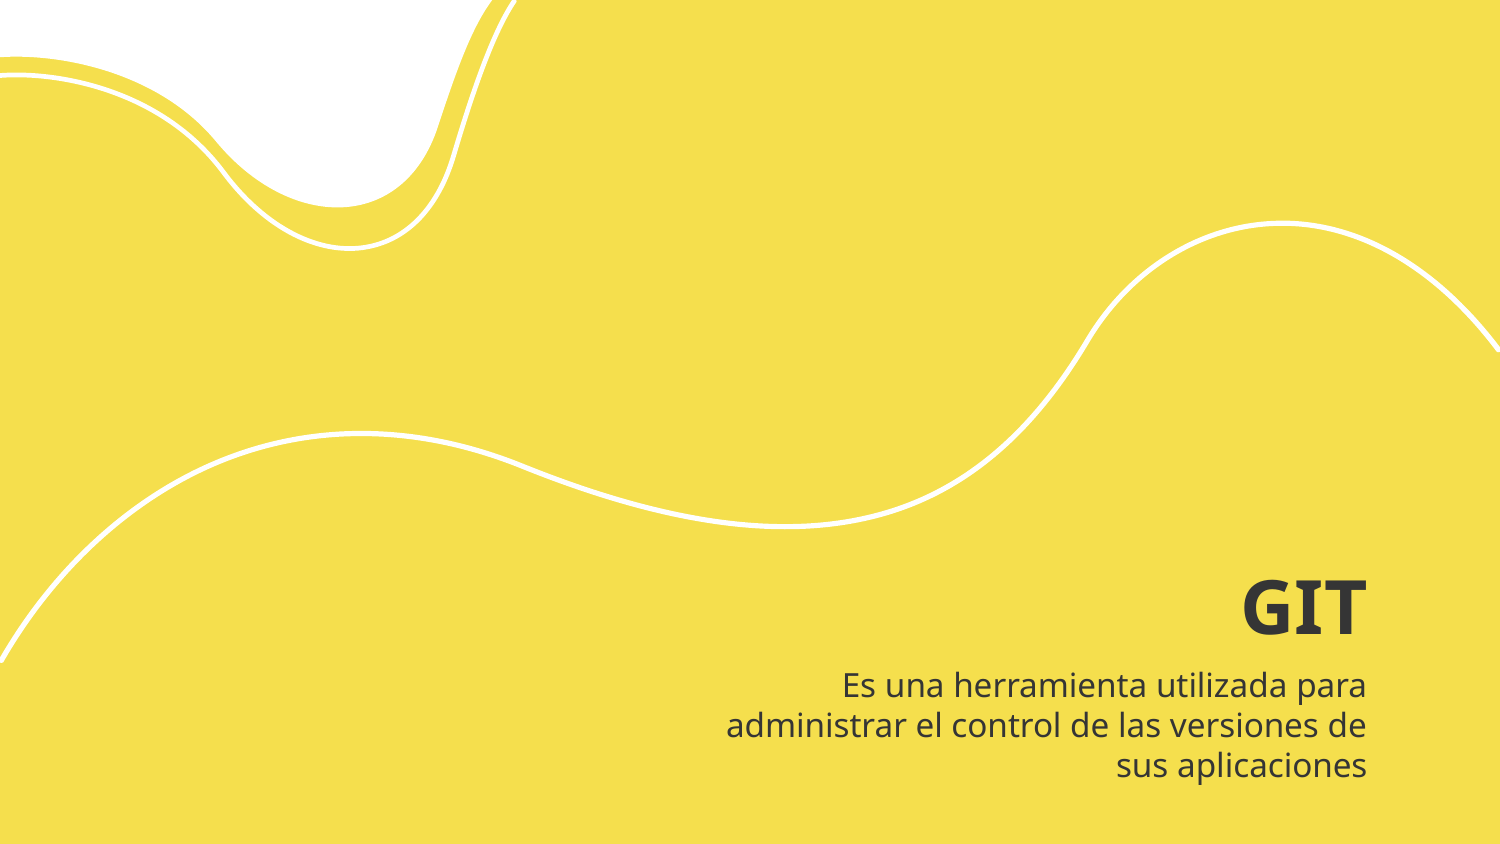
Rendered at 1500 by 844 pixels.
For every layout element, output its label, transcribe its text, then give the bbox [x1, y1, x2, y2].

text_box [0, 222, 1500, 662]
subtitle Es una herramienta utilizada para administrar el control de las versiones de sus aplicaciones [681, 649, 1383, 787]
title GIT [757, 544, 1383, 630]
text_box [0, 0, 493, 208]
text_box [0, 0, 516, 250]
